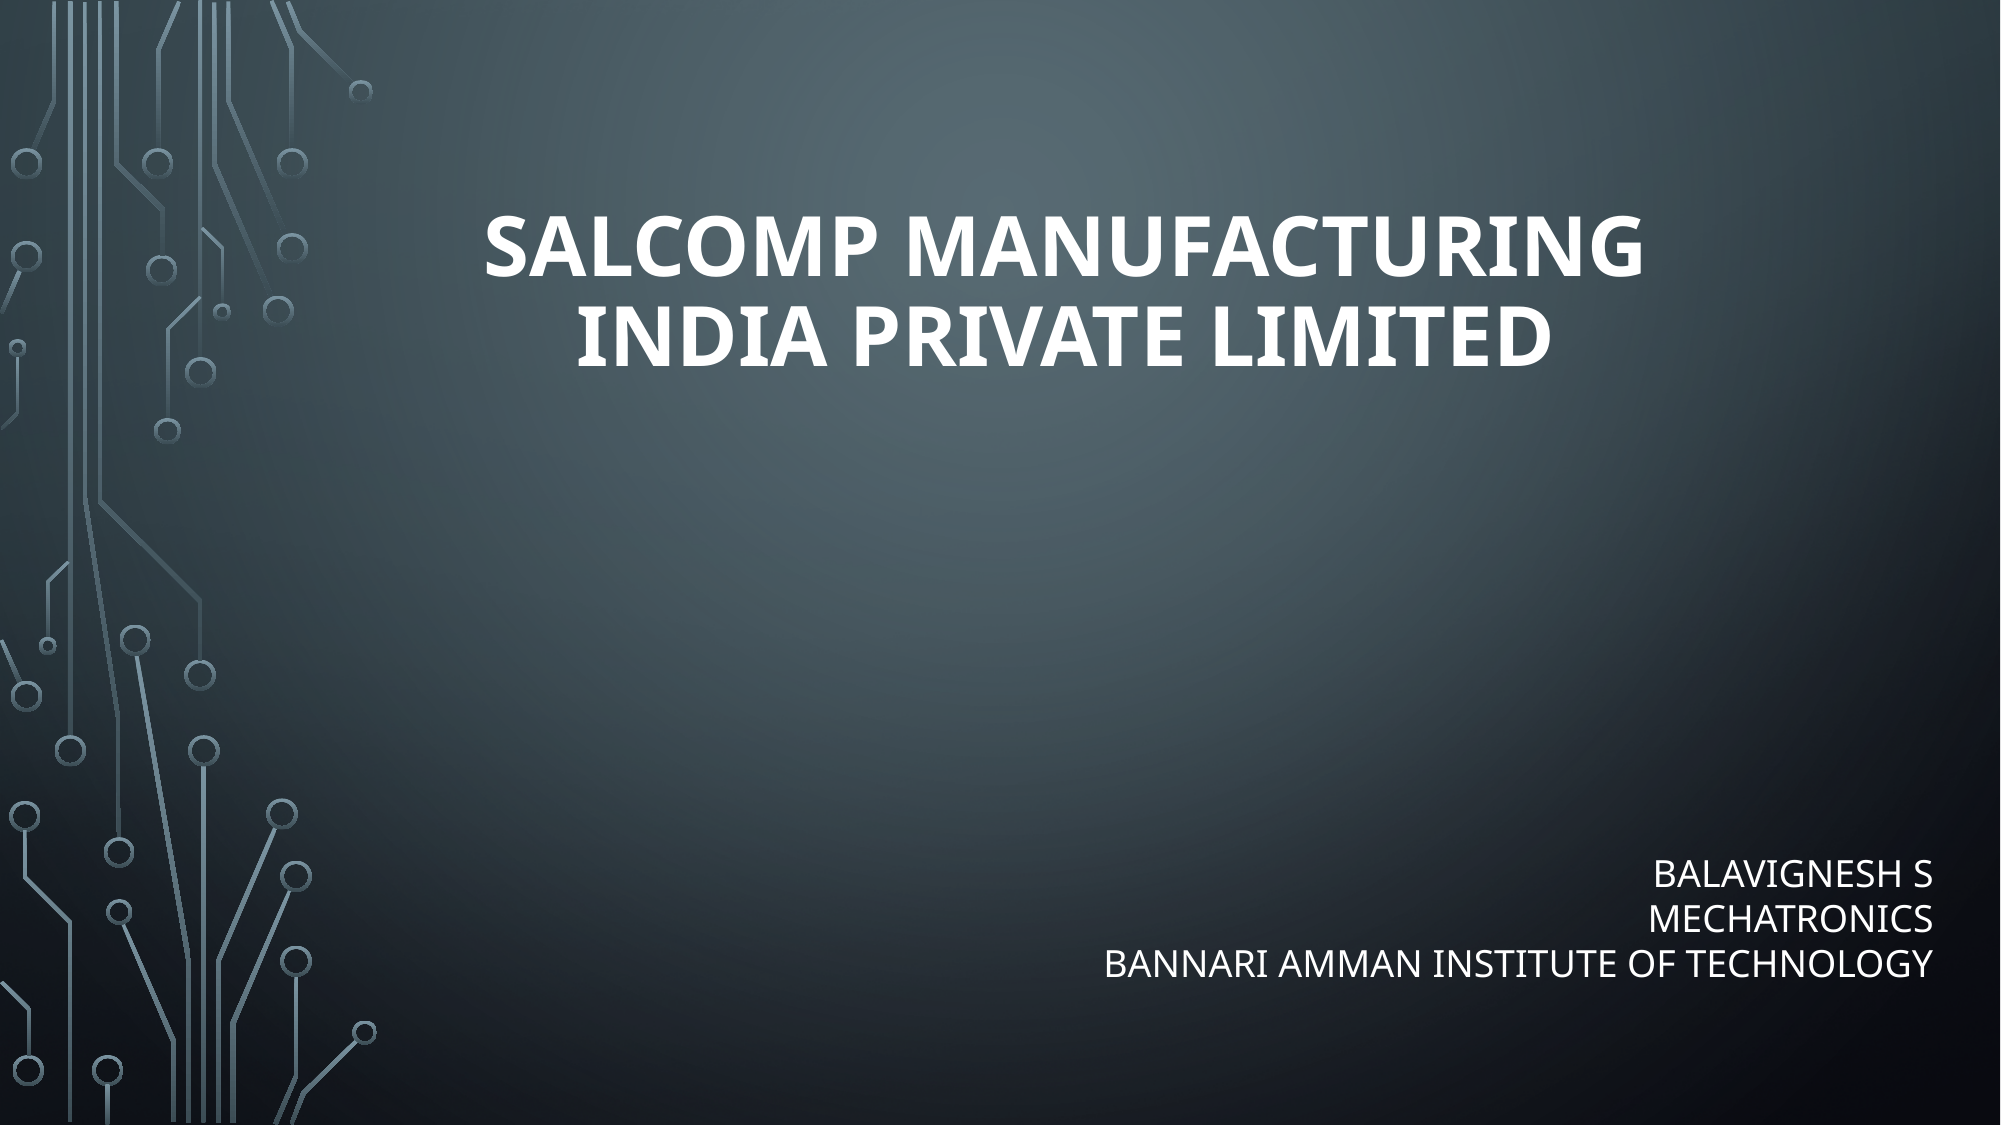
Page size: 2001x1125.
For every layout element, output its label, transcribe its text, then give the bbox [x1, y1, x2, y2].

title SALCOMP MANUFACTURING INDIA PRIVATE LIMITED [345, 0, 1788, 392]
text_box BALAVIGNESH S MECHATRONICS BANNARI AMMAN INSTITUTE OF TECHNOLOGY [1087, 842, 1949, 993]
